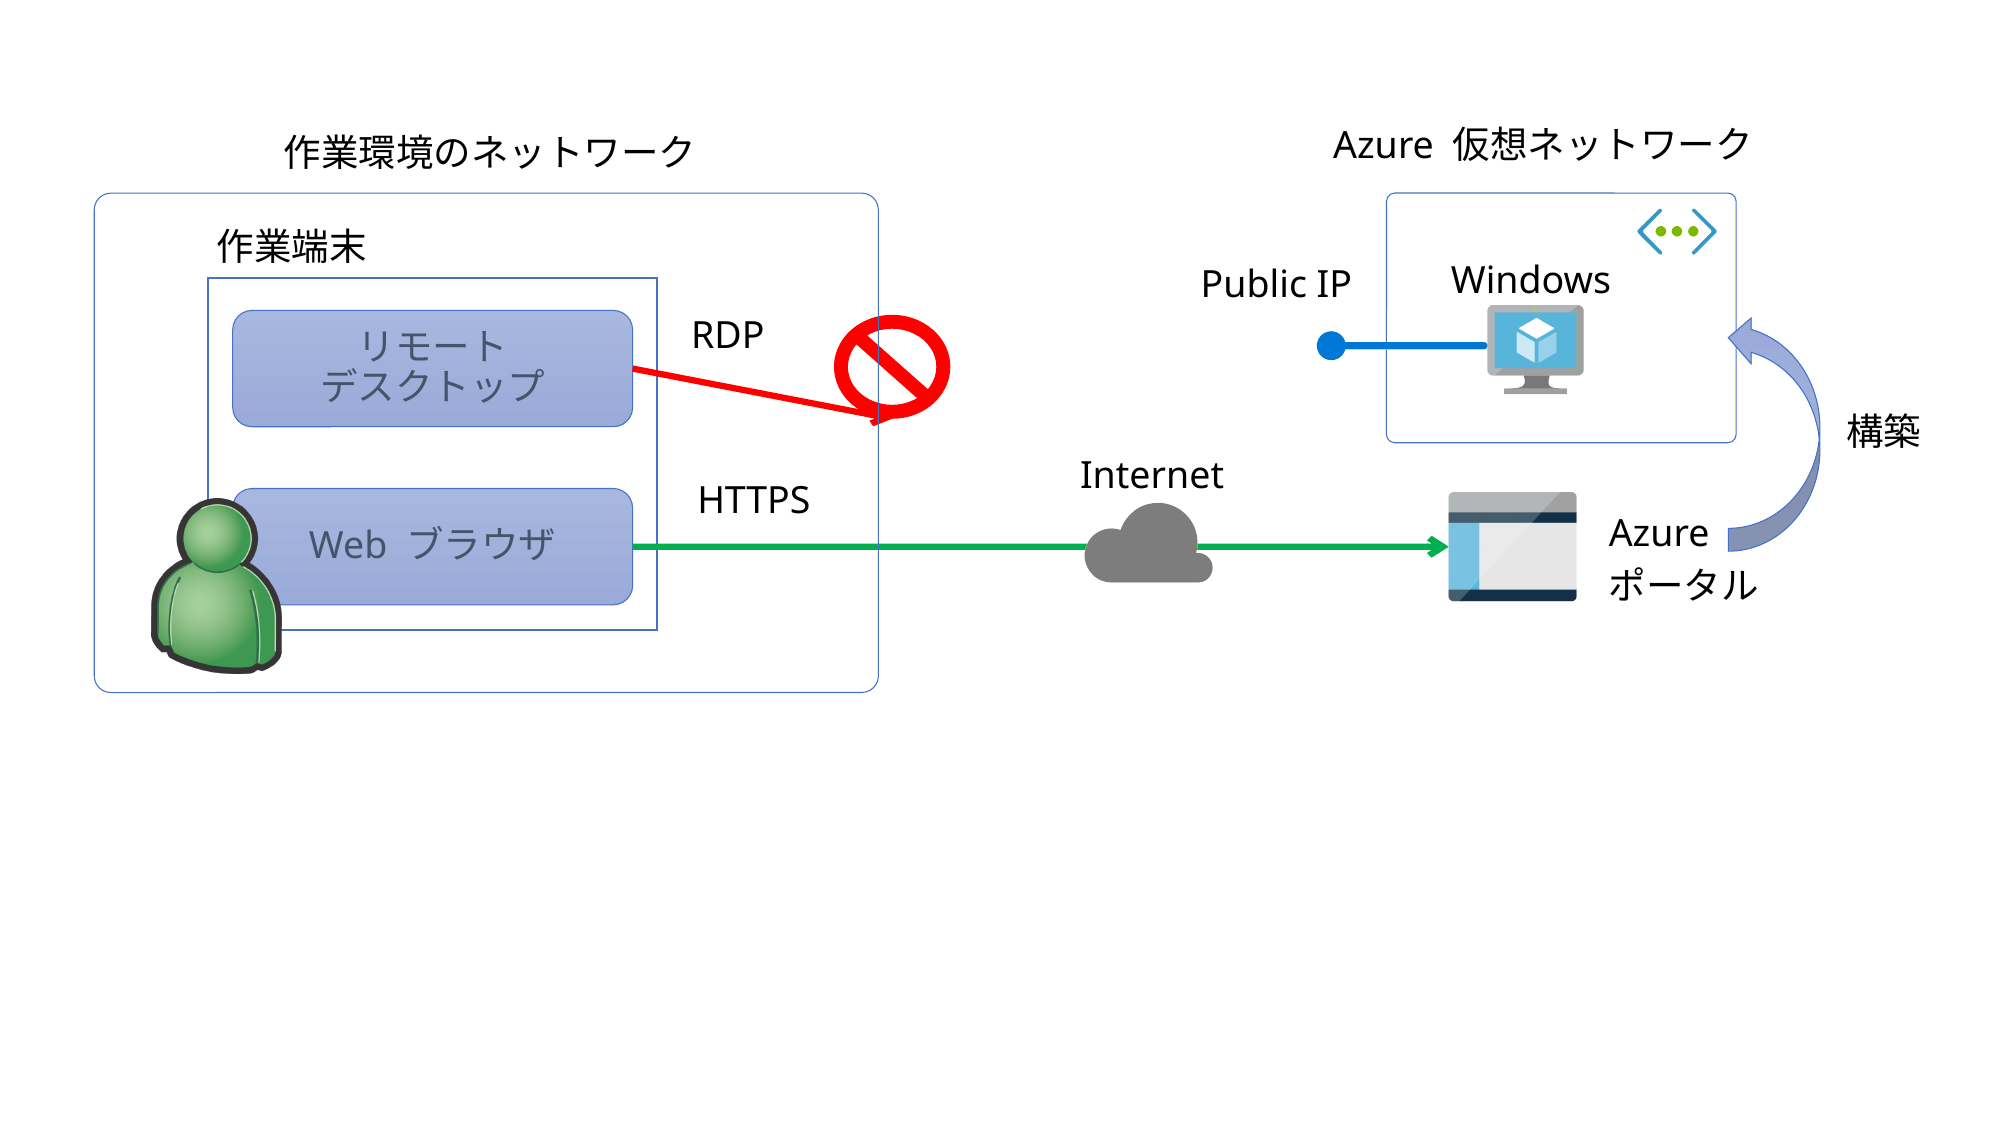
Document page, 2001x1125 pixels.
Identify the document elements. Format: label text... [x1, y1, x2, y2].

text_box 作業環境のネットワーク [253, 113, 755, 195]
text_box 構築 [1816, 392, 1952, 474]
picture [1316, 260, 1584, 431]
picture [1636, 191, 1717, 272]
text_box [1385, 192, 1737, 444]
text_box [1727, 316, 1816, 424]
text_box [93, 192, 879, 694]
picture [1448, 482, 1577, 611]
picture [151, 498, 282, 674]
text_box Internet [1050, 435, 1255, 517]
text_box Azure ポータル [1578, 490, 1790, 632]
picture [1084, 478, 1213, 607]
text_box Public IP [1170, 244, 1391, 326]
text_box [879, 313, 952, 420]
text_box Azure 仮想ネットワーク [1303, 105, 1783, 187]
